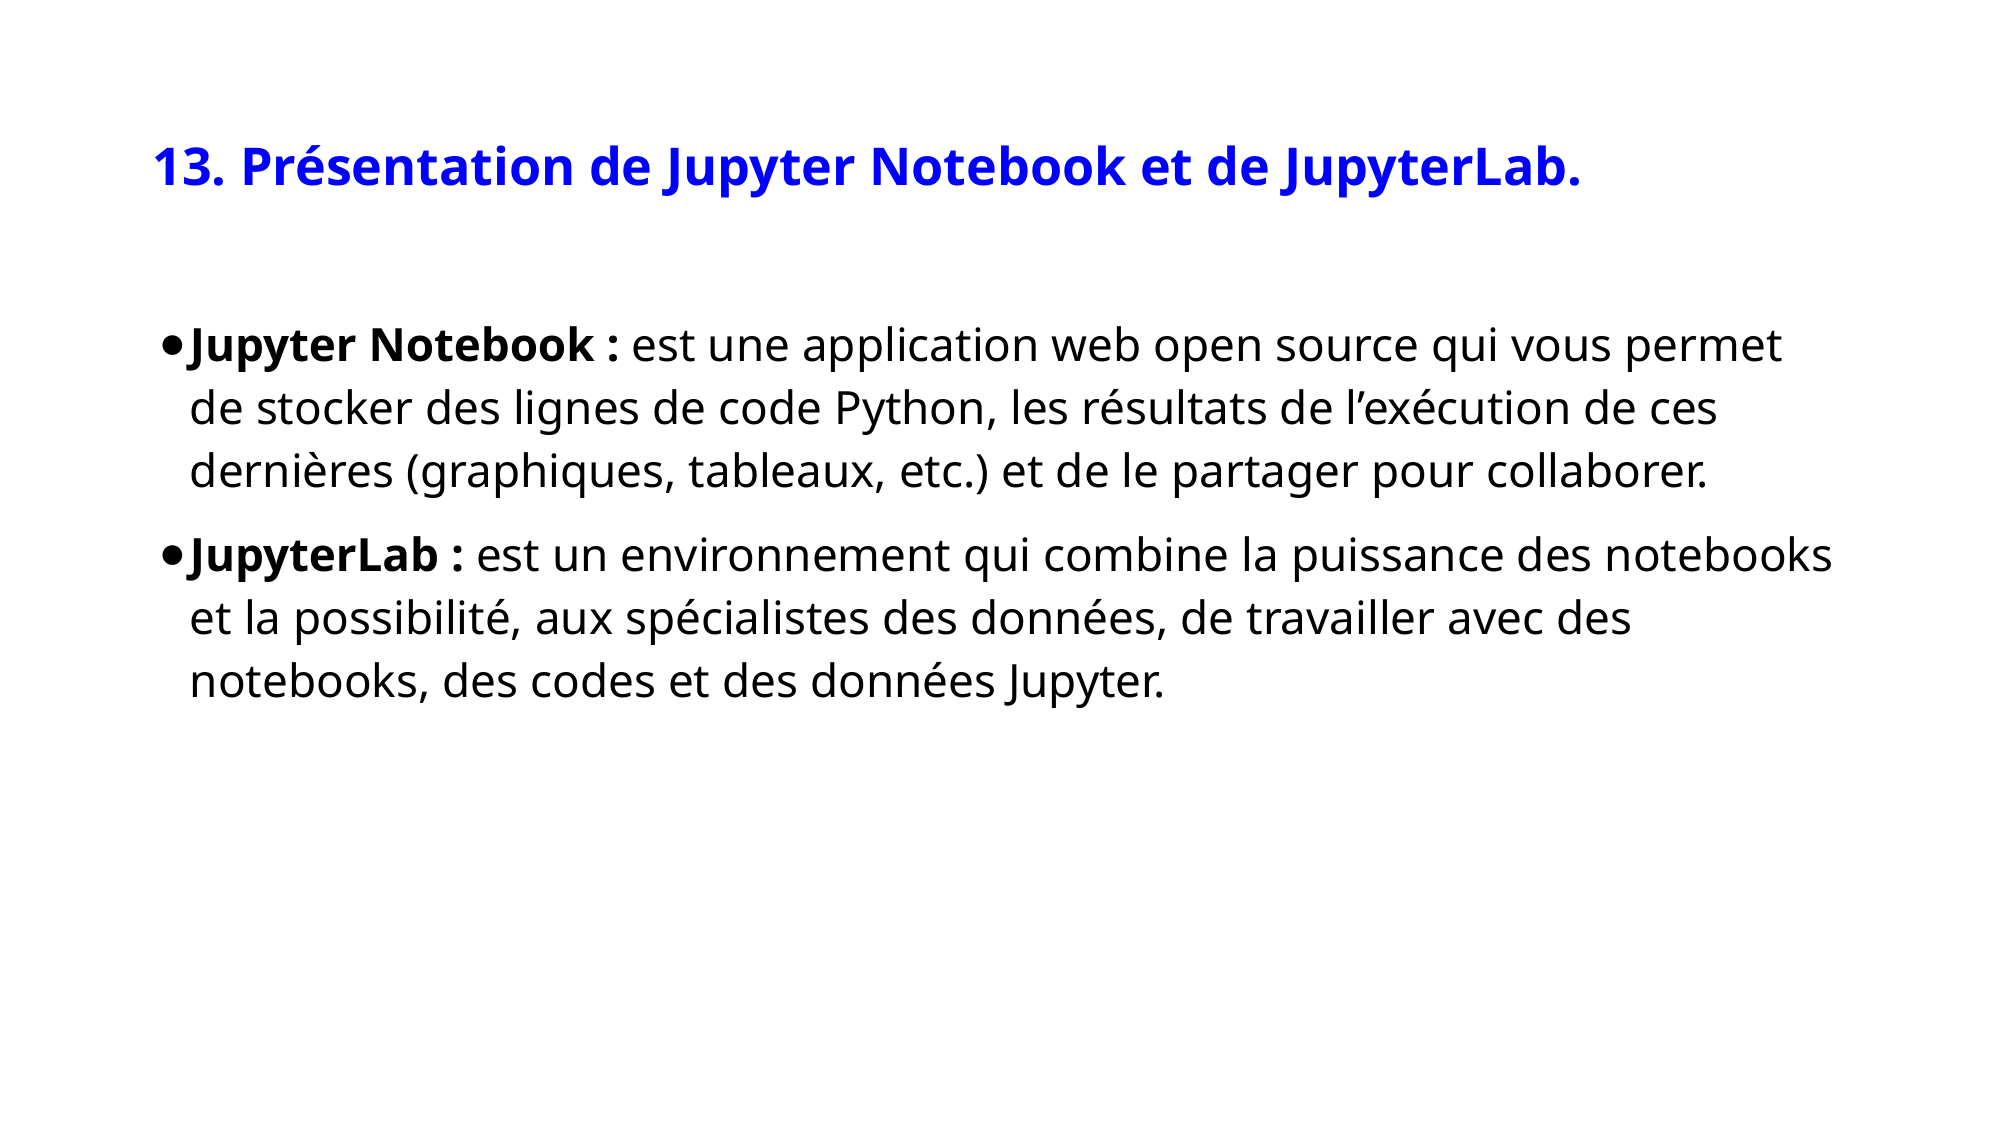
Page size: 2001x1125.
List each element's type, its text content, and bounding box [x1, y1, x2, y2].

list Jupyter Notebook : est une application web open source qui vous permet de stocker des lignes de code Python, les résultats de l’exécution de ces dernières (graphiques, tableaux, etc.) et de le partager pour collaborer. JupyterLab : est un environnement qui combine la puissance des notebooks et la possibilité, aux spécialistes des données, de travailler avec des notebooks, des codes et des données Jupyter. [137, 299, 1863, 1014]
title 13. Présentation de Jupyter Notebook et de JupyterLab. [137, 59, 1863, 278]
